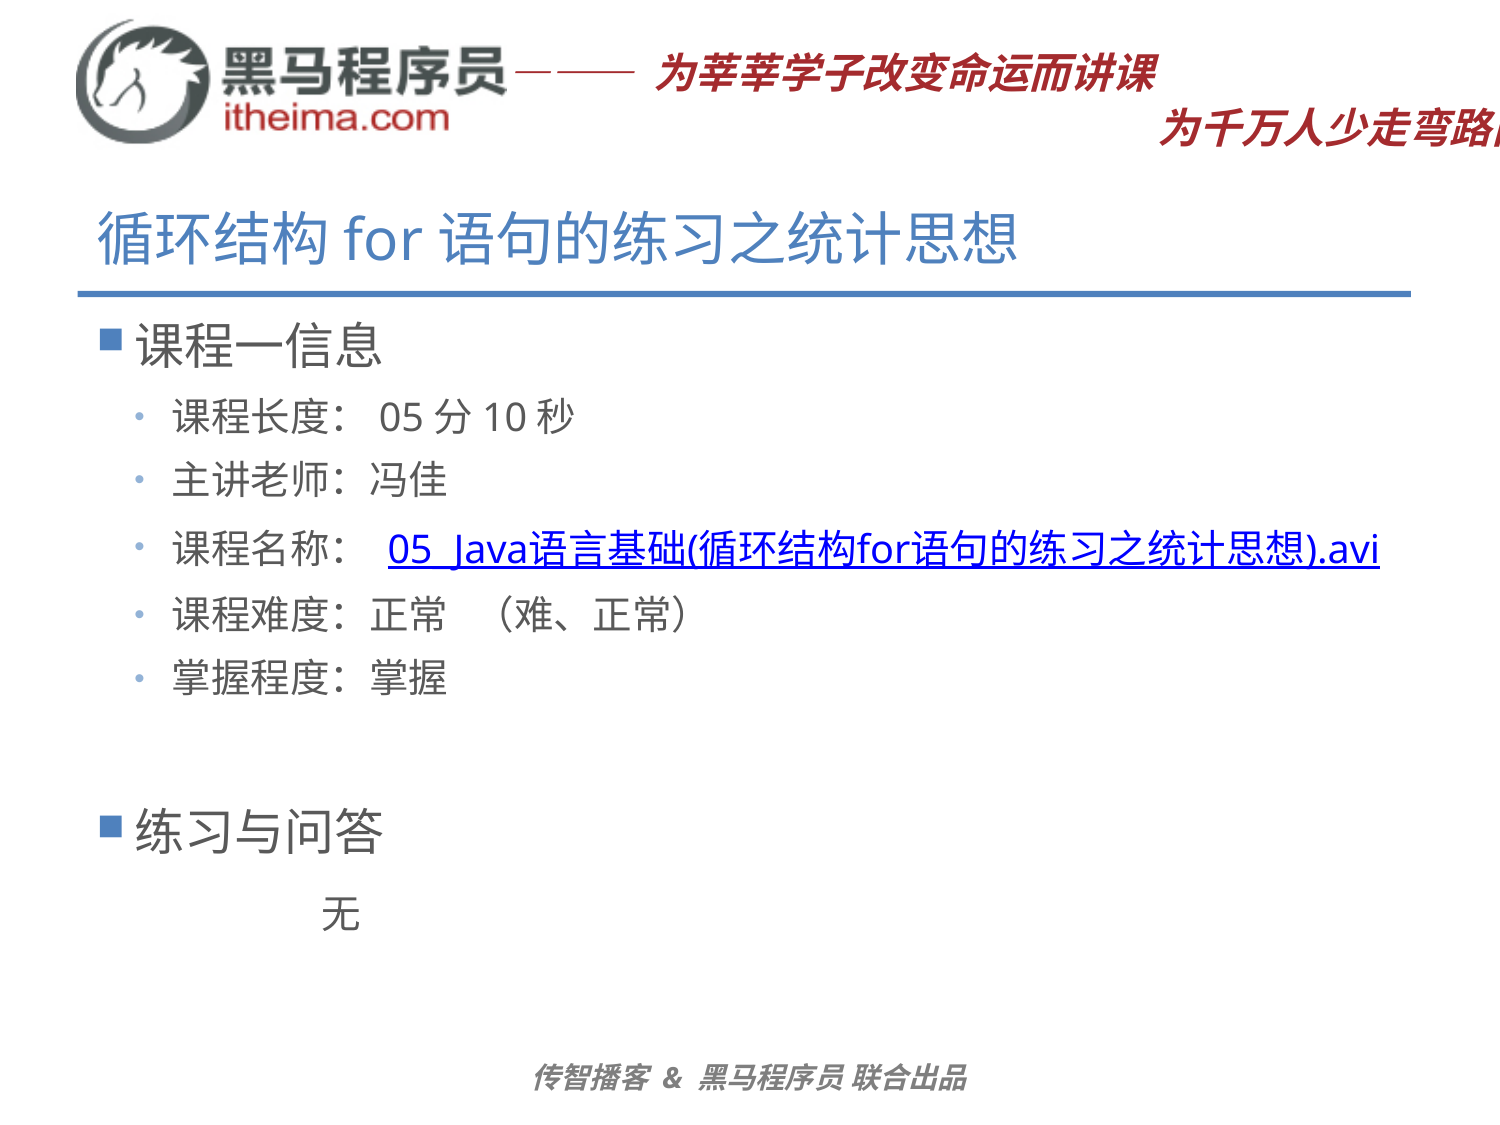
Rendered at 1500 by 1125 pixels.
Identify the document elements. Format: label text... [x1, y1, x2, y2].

title 循环结构for语句的练习之统计思想 [81, 162, 1416, 280]
list 课程一信息 课程长度：05分10秒 主讲老师：冯佳 课程名称： 05_Java语言基础(循环结构for语句的练习之统计思想).avi 课程难度：正常 （难、正常） 掌握程度：掌握 练习与问答 无 [81, 313, 1416, 996]
picture [76, 0, 507, 161]
